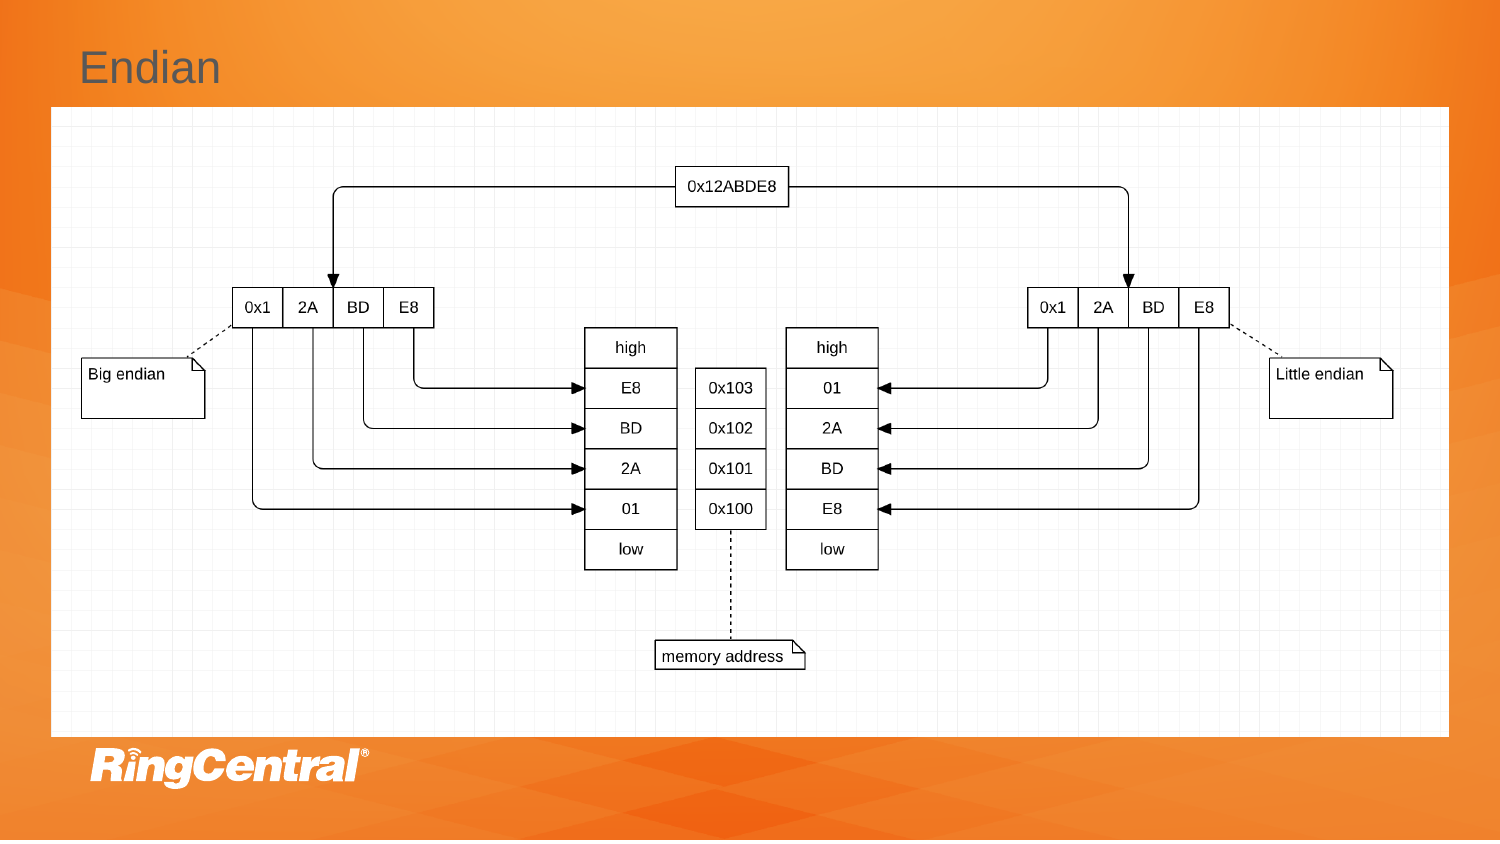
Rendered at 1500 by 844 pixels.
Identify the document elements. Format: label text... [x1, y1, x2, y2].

title Endian [63, 23, 1462, 117]
picture [0, 0, 1500, 840]
